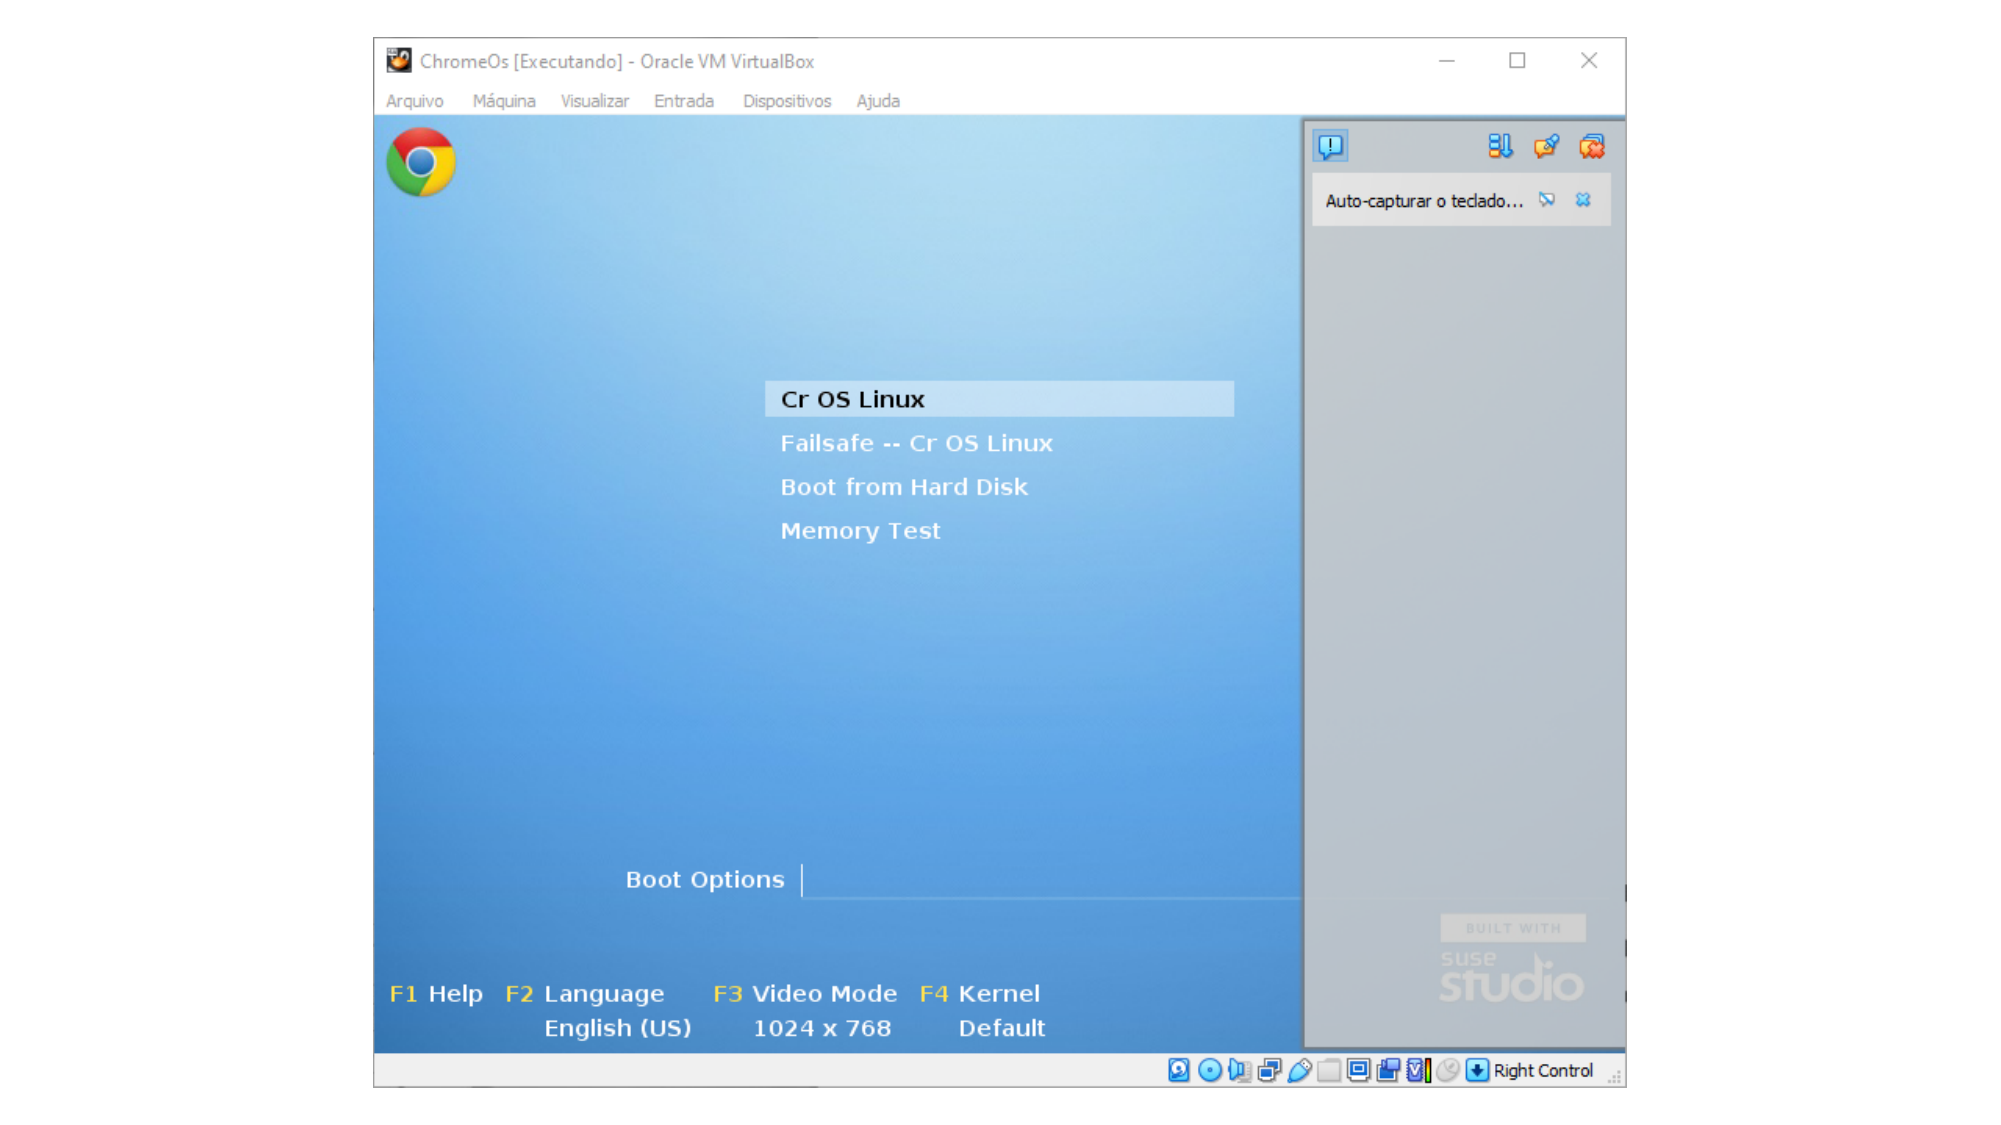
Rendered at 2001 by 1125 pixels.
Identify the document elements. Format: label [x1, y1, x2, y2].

picture [373, 37, 1627, 1088]
